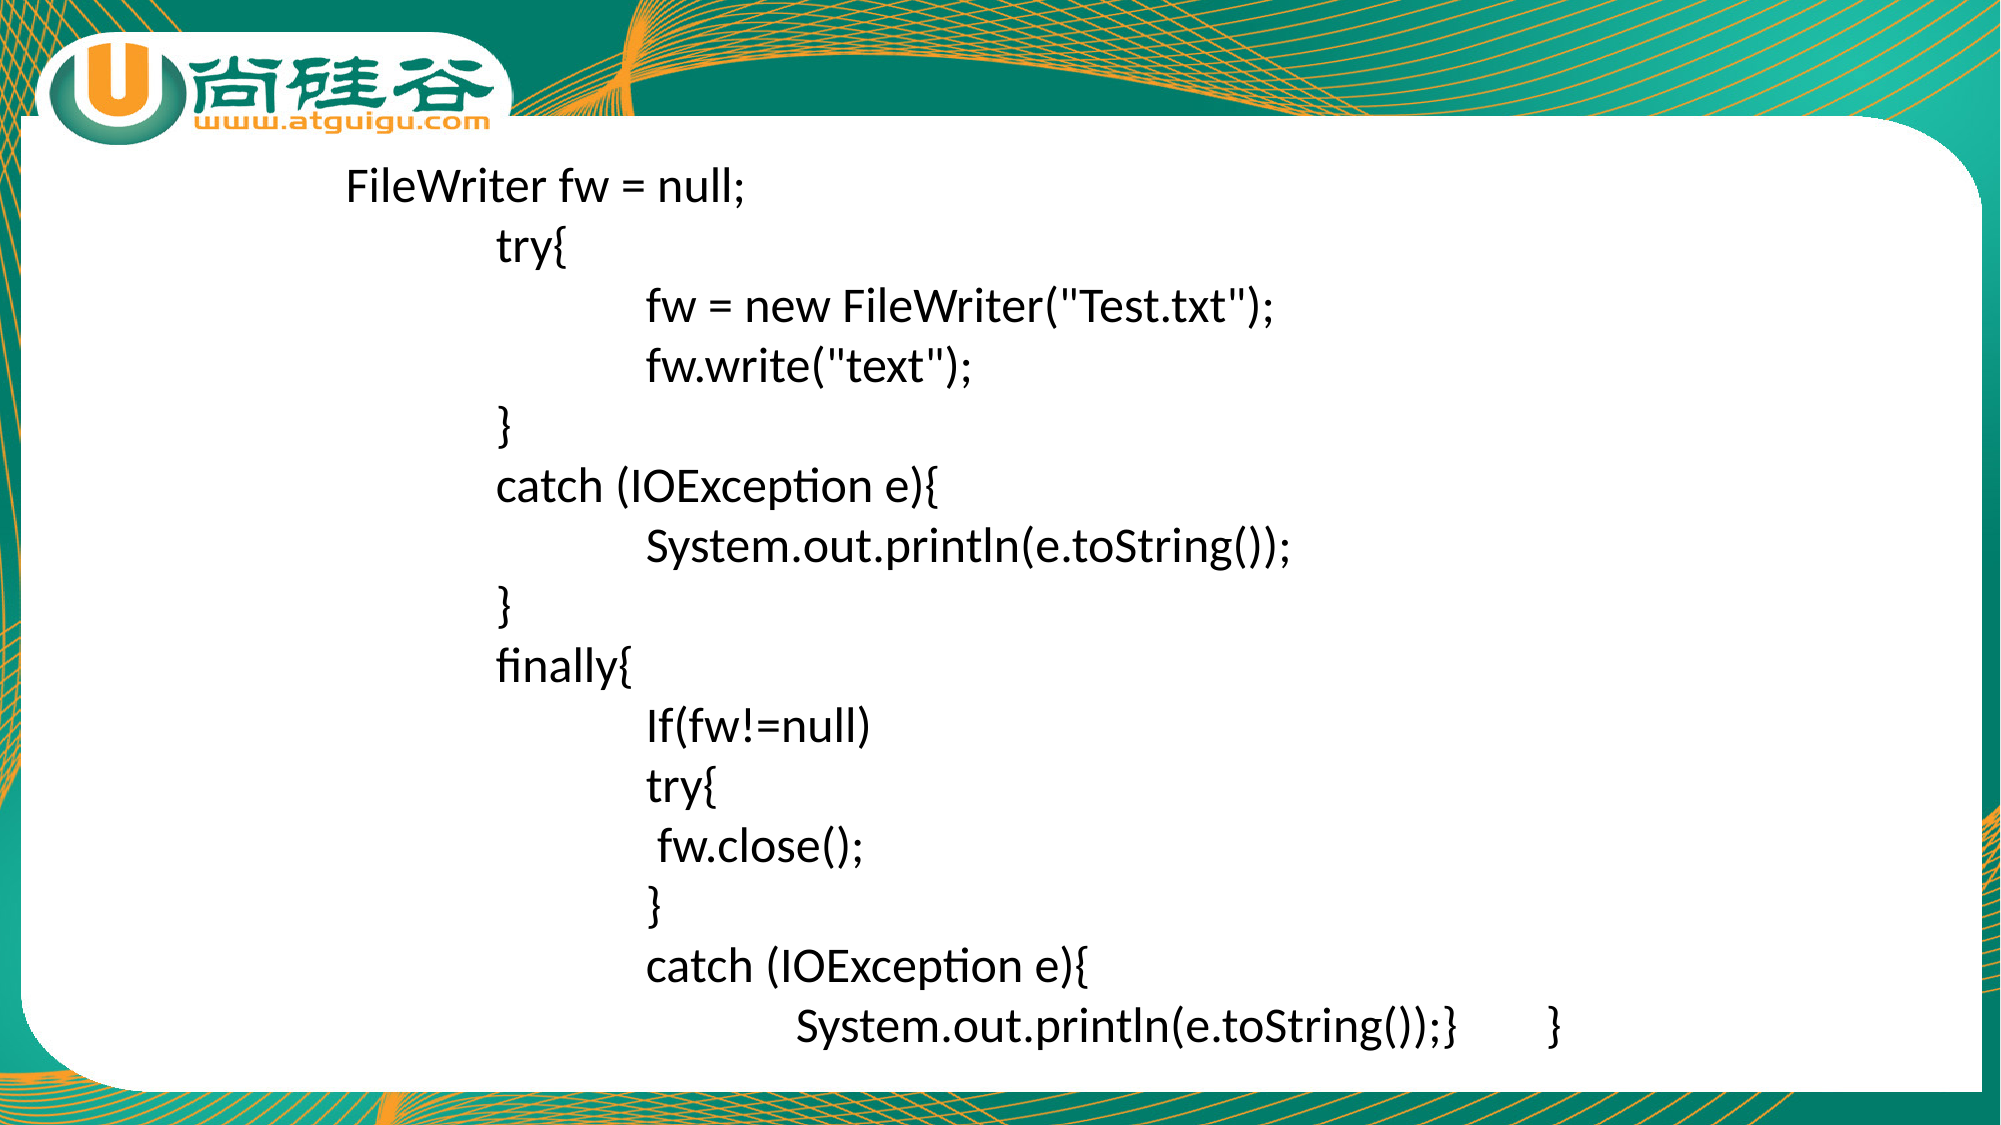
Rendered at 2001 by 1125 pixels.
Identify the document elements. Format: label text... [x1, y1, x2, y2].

picture [0, 0, 2001, 1125]
text_box FileWriter fw = null; try{ fw = new FileWriter("Test.txt"); fw.write("text"); } catch (IOException e){ System.out.println(e.toString()); } finally{ If(fw!=null) try{ fw.close(); } catch (IOException e){ System.out.println(e.toString());} } [331, 145, 1619, 1060]
